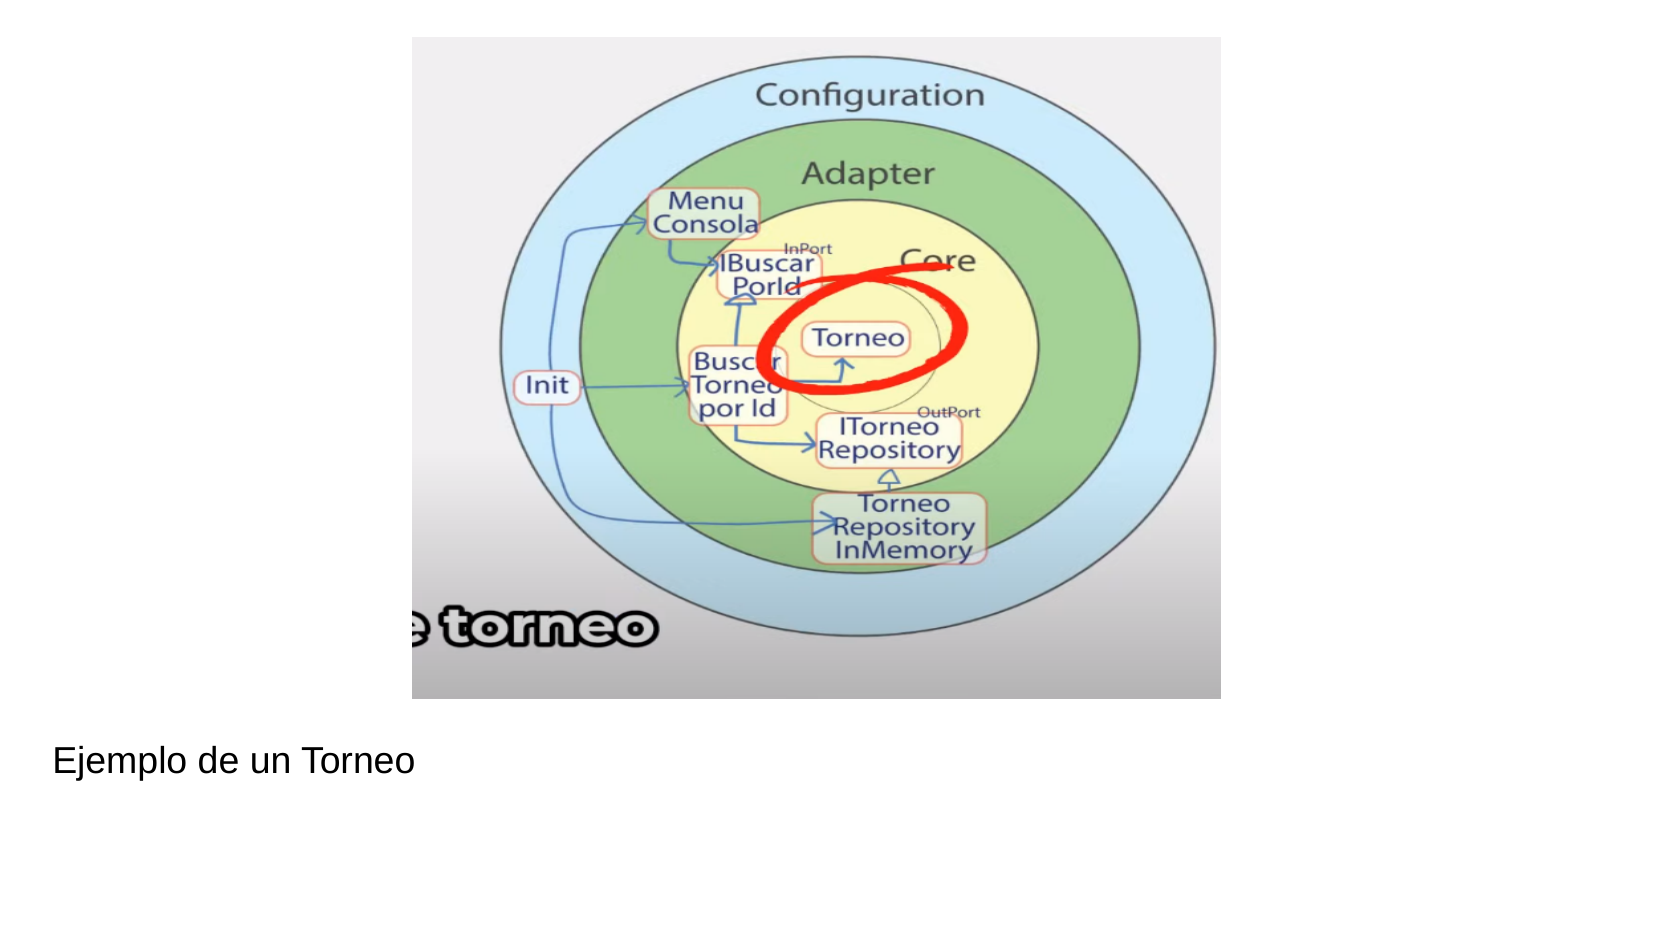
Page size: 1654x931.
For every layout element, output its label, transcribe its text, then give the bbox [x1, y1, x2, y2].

picture [412, 37, 1222, 699]
text_box Ejemplo de un Torneo [37, 728, 1613, 828]
